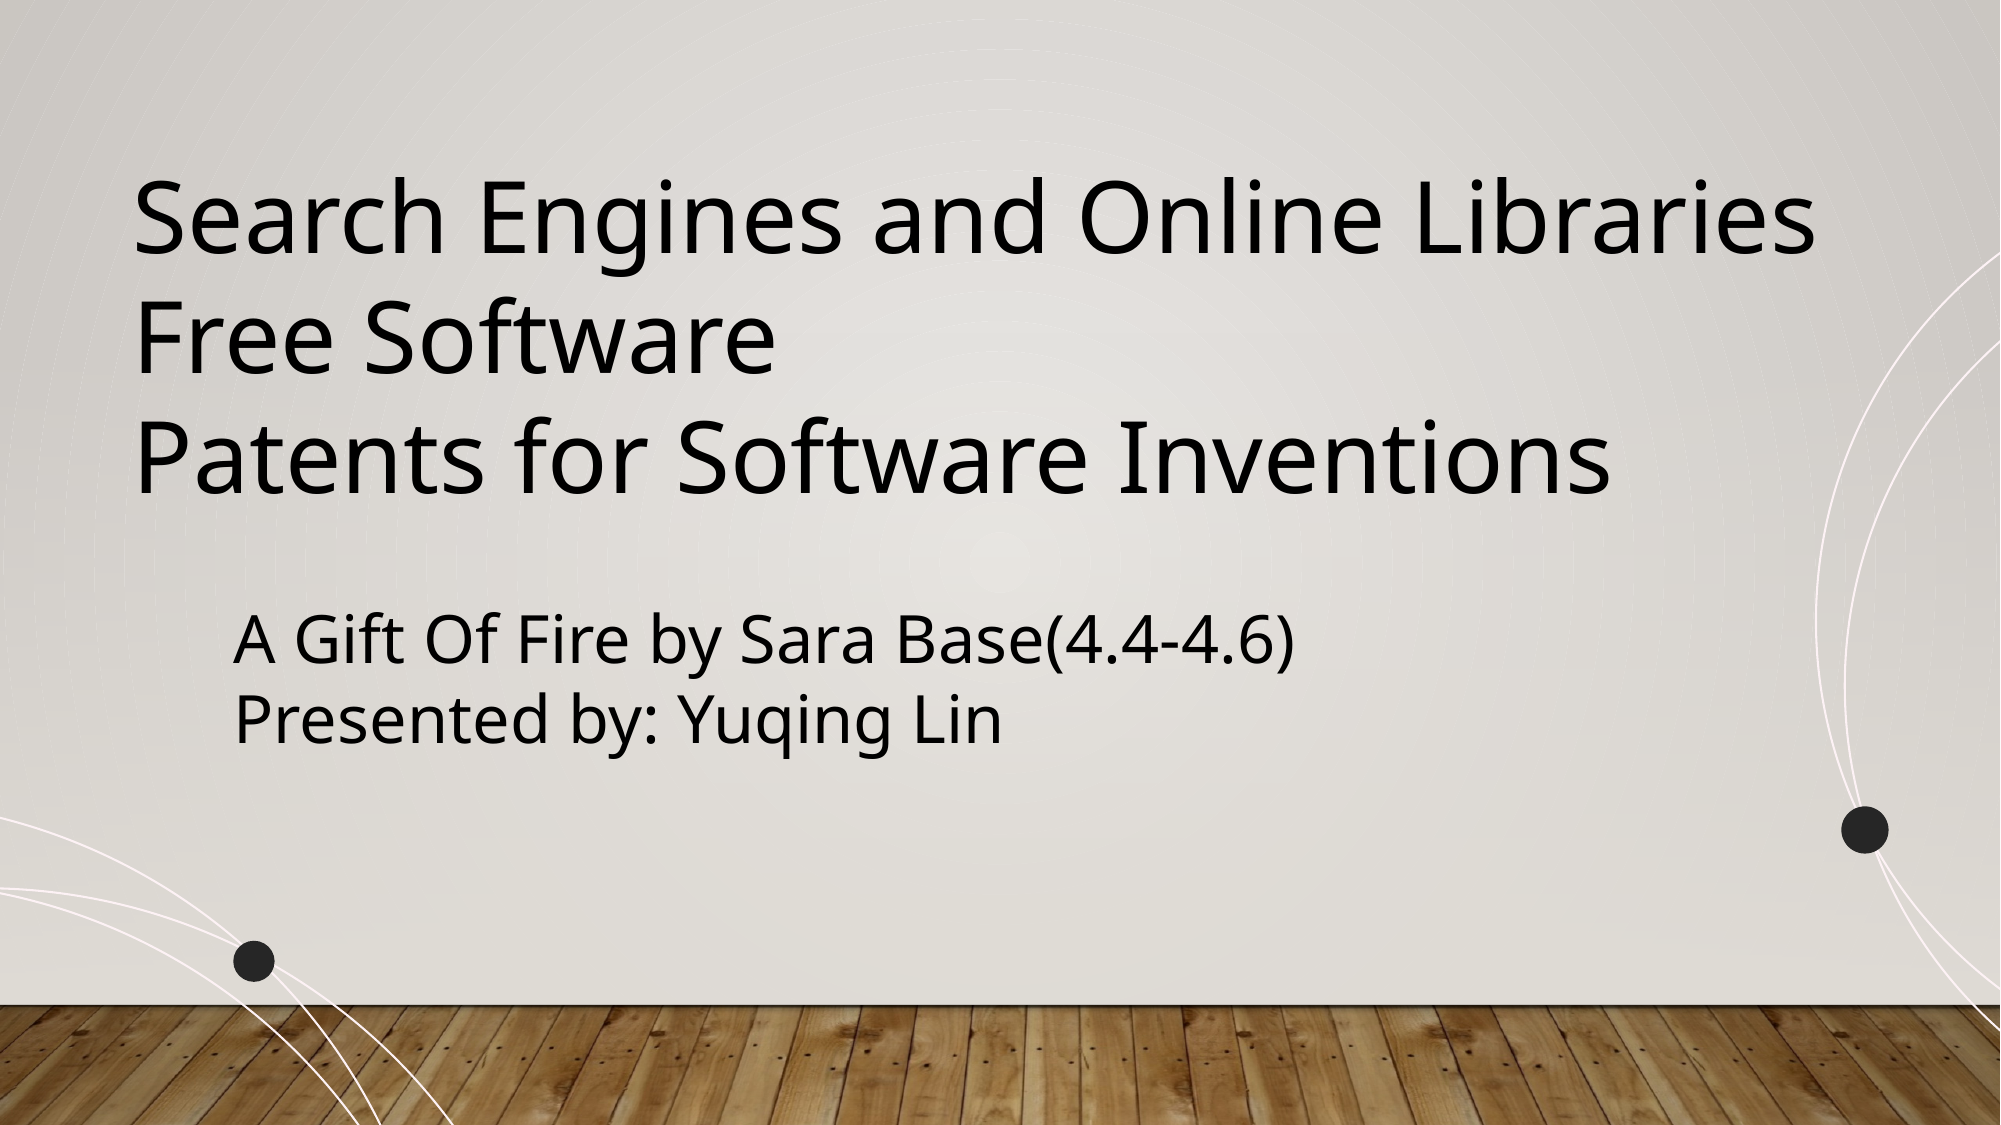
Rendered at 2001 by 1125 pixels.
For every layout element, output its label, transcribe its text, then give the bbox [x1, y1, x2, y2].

text_box Search Engines and Online Libraries Free Software Patents for Software Inventions [118, 145, 1835, 521]
picture [567, 1005, 1809, 1125]
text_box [1809, 164, 2000, 1125]
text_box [0, 799, 567, 1125]
text_box A Gift Of Fire by Sara Base(4.4-4.6) Presented by: Yuqing Lin [218, 589, 1697, 765]
